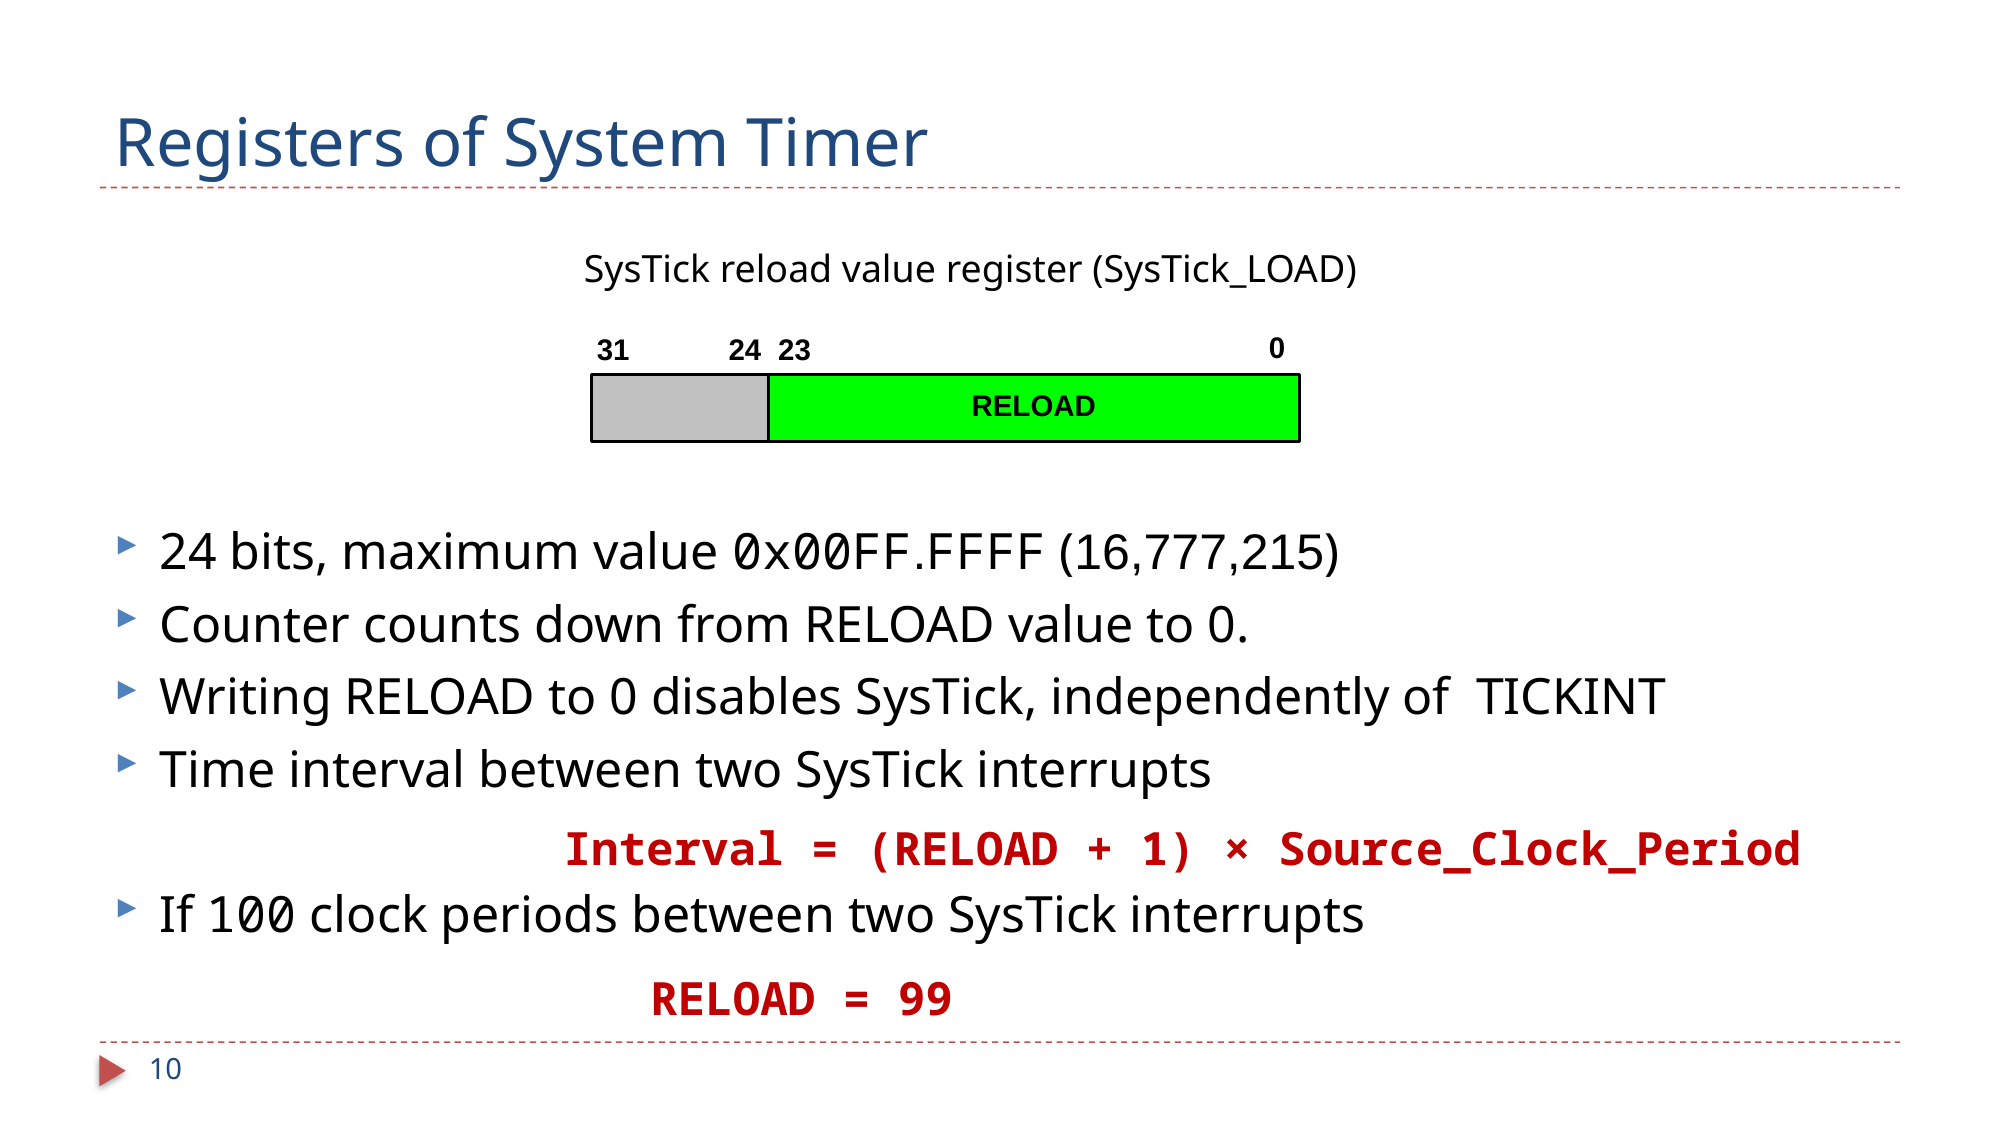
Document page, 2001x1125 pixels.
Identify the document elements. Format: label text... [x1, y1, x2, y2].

title Registers of System Timer [99, 24, 1900, 188]
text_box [524, 237, 1342, 446]
text_box Interval = (RELOAD + 1) × Source_Clock_Period [548, 812, 1816, 883]
slide_number 10 [133, 1042, 568, 1103]
text_box 24 bits, maximum value 0x00FF.FFFF (16,777,215) Counter counts down from RELOAD value to 0. Writing RELOAD to 0 disables SysTick, independently of TICKINT Time interval between two SysTick interrupts If 100 clock periods between two SysTick interrupts [99, 512, 1900, 1016]
text_box RELOAD = 99 [635, 962, 968, 1033]
